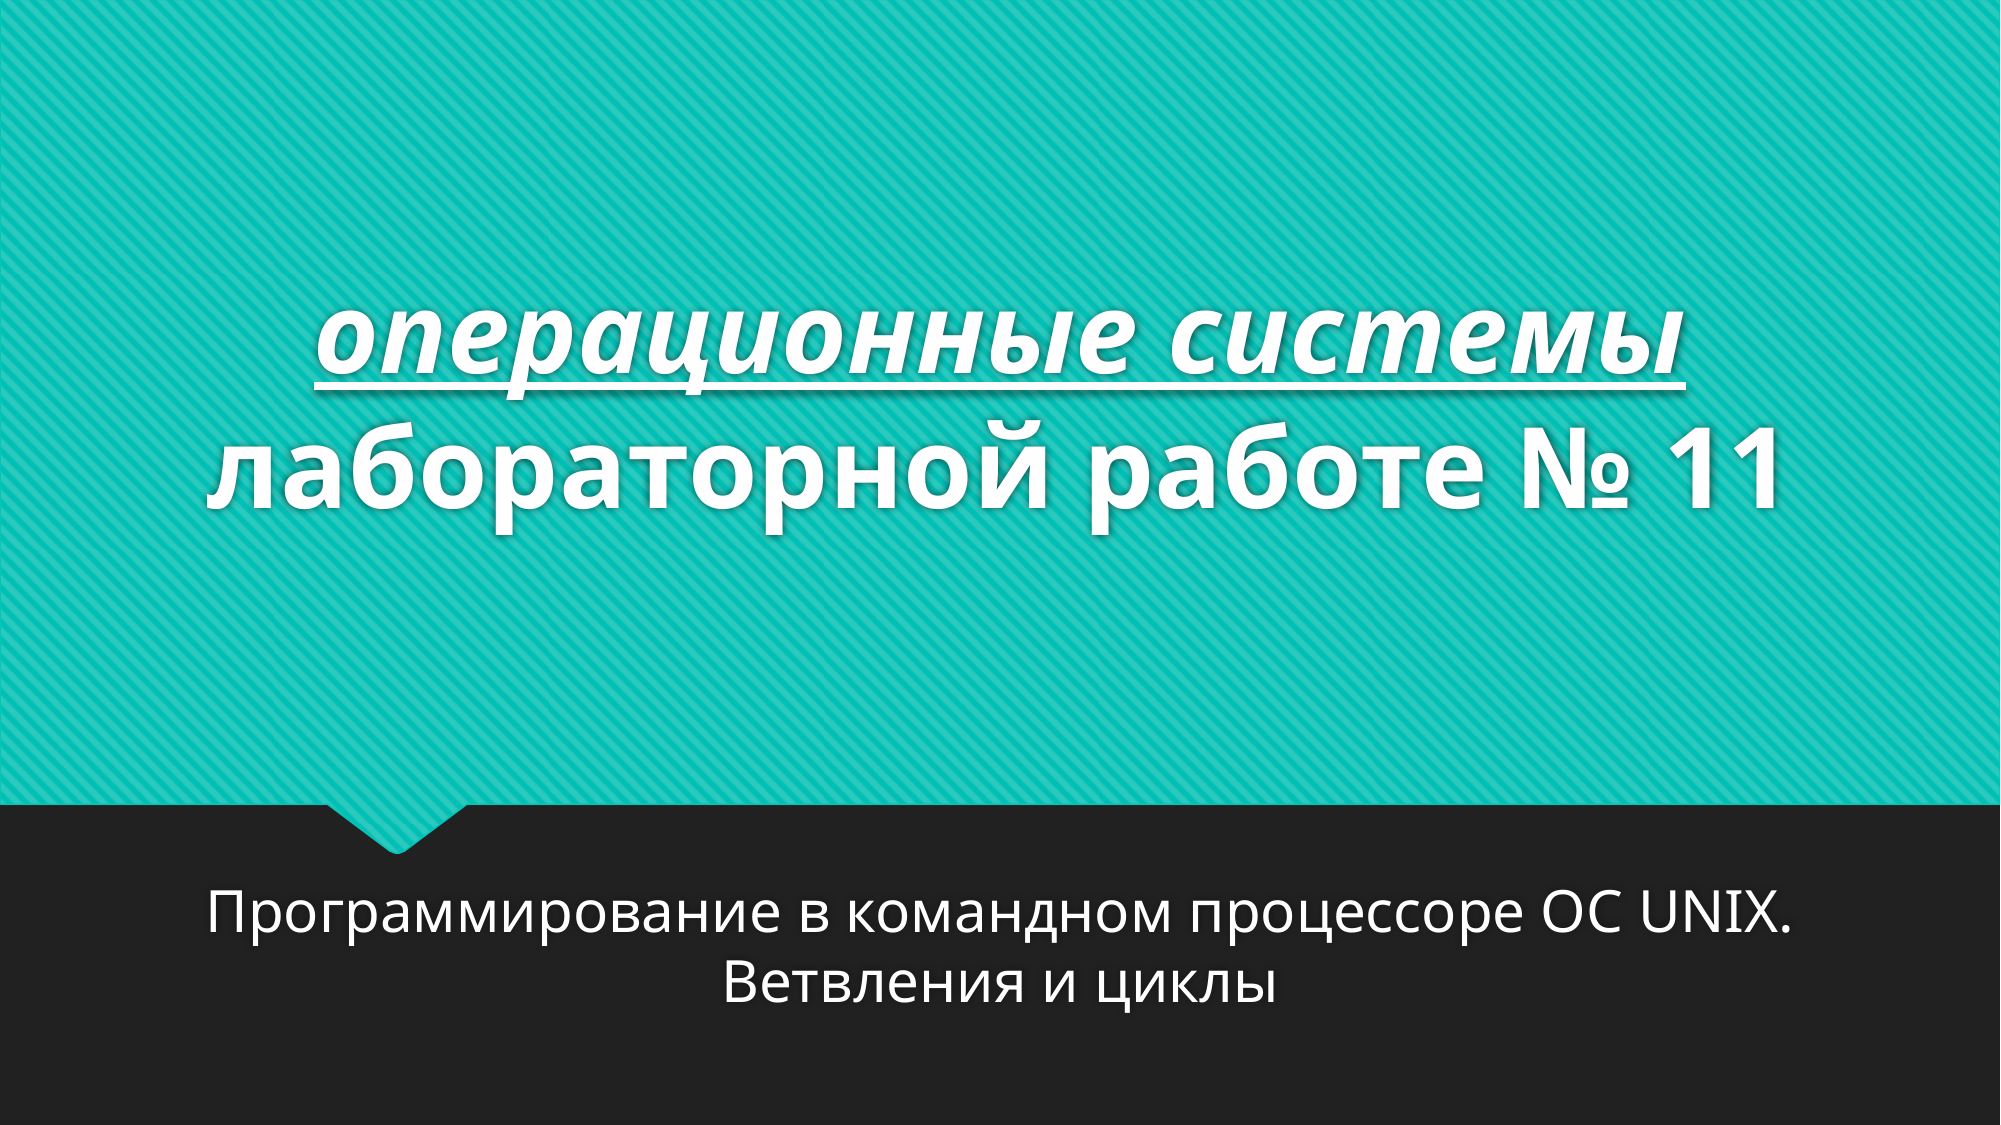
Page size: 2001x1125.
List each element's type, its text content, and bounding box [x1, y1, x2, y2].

subtitle Программирование в командном процессоре ОС UNIX. Ветвления и циклы [132, 866, 1868, 938]
title операционные системы лабораторной работе № 11 [132, 113, 1868, 539]
